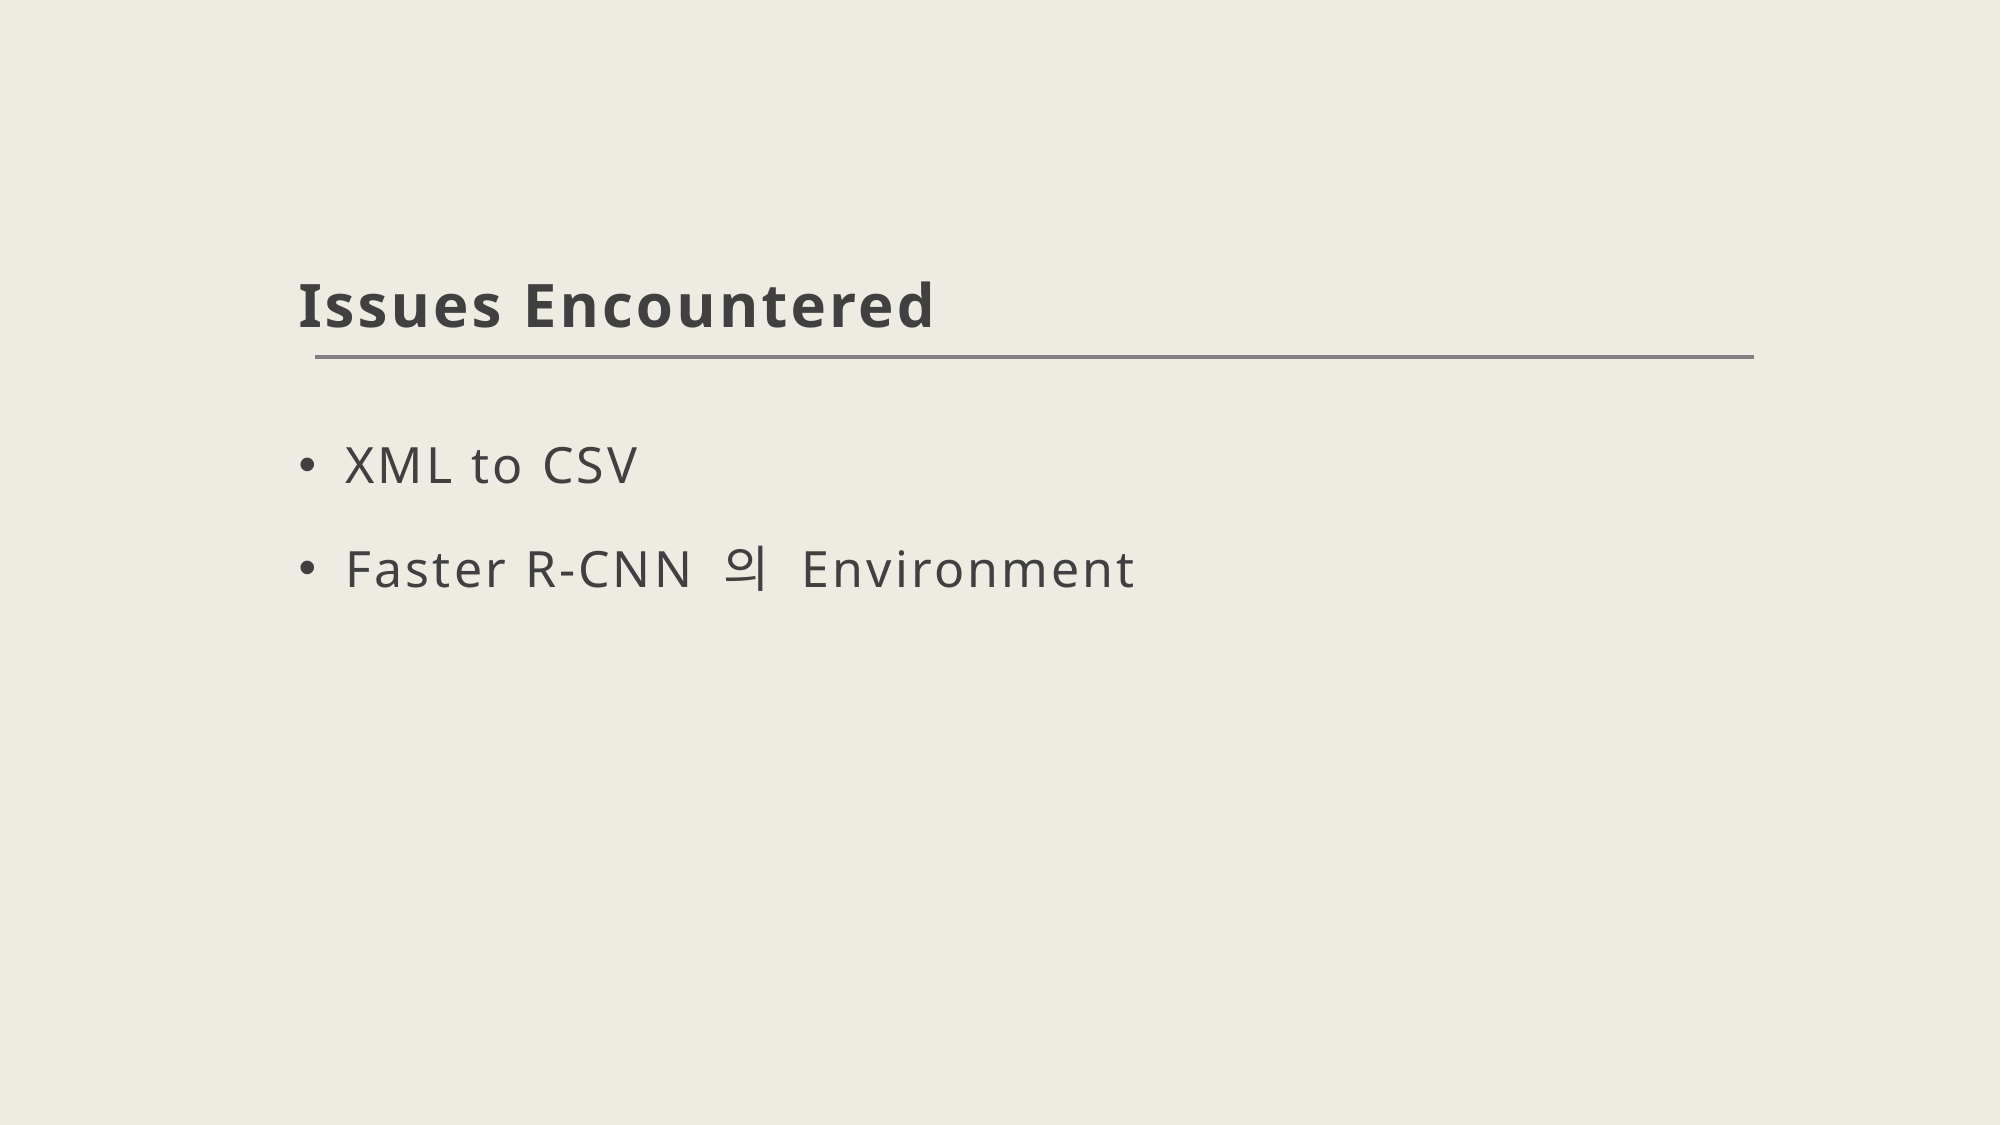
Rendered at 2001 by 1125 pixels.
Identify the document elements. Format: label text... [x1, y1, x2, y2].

list XML to CSV Faster R-CNN 의 Environment [280, 391, 1720, 991]
title Issues Encountered [280, 134, 1720, 355]
